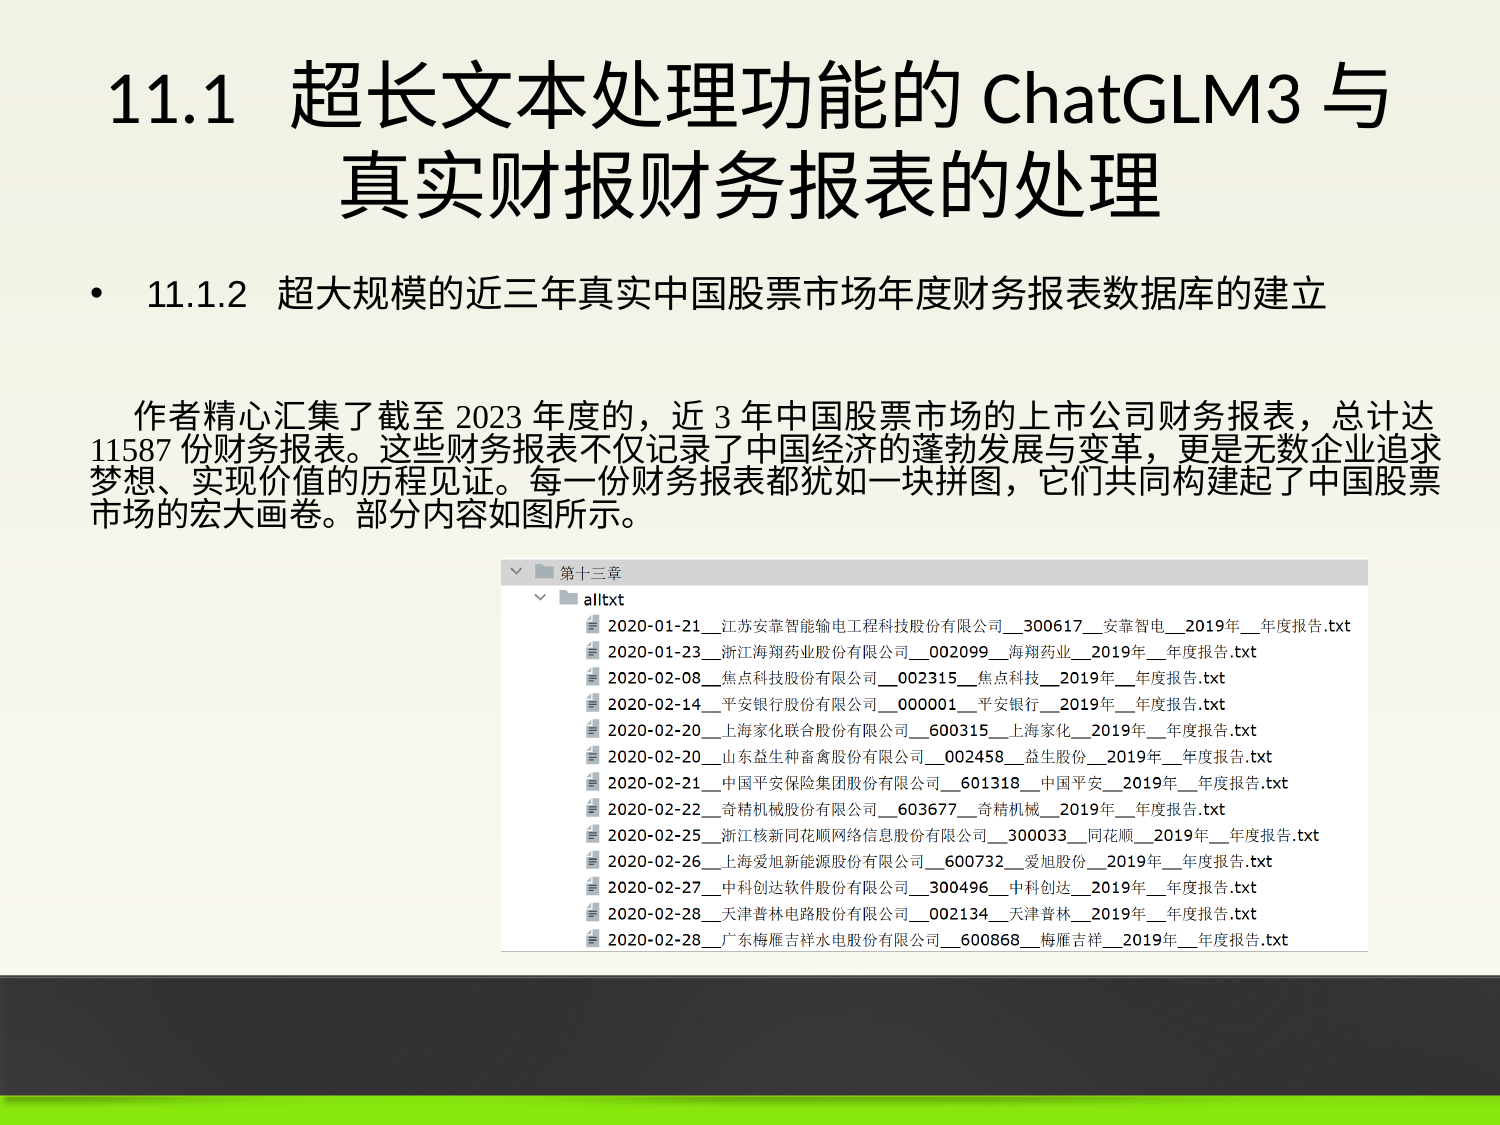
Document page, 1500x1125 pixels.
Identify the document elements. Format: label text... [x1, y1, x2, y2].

text_box 作者精心汇集了截至2023年度的，近3年中国股票市场的上市公司财务报表，总计达11587份财务报表。这些财务报表不仅记录了中国经济的蓬勃发展与变革，更是无数企业追求梦想、实现价值的历程见证。每一份财务报表都犹如一块拼图，它们共同构建起了中国股票市场的宏大画卷。部分内容如图所示。 [75, 395, 1459, 586]
picture [0, 0, 1500, 1125]
title 11.1 超长文本处理功能的ChatGLM3与真实财报财务报表的处理 [75, 45, 1425, 233]
list 11.1.2 超大规模的近三年真实中国股票市场年度财务报表数据库的建立 [75, 262, 1425, 395]
